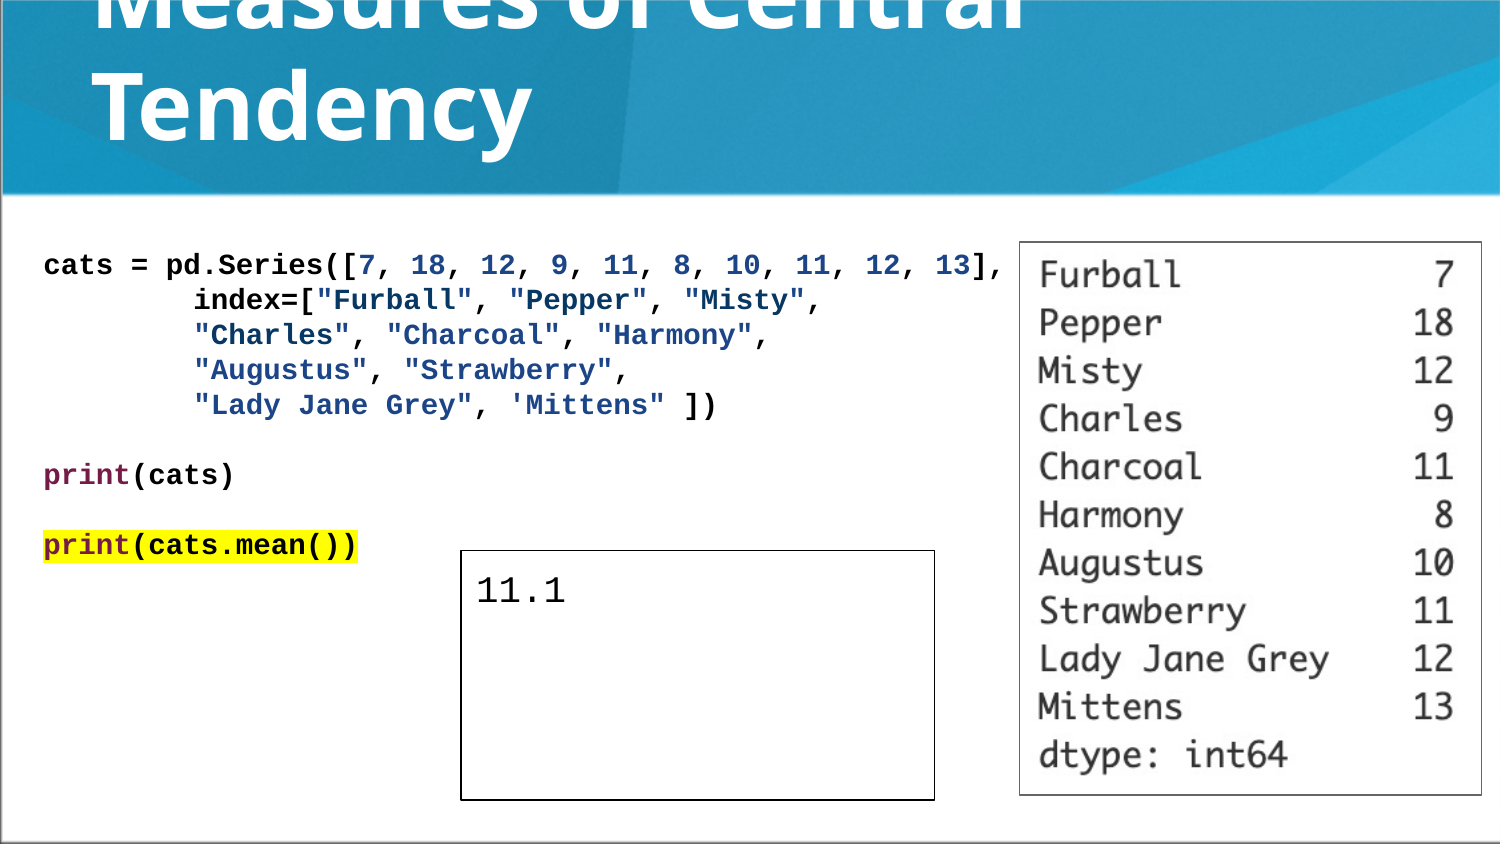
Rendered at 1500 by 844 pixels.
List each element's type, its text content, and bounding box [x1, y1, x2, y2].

text_box 11.1 [461, 550, 935, 801]
title Measures of Central Tendency [75, 33, 1425, 175]
text_box cats = pd.Series([7, 18, 12, 9, 11, 8, 10, 11, 12, 13], index=["Furball", "Pepper", "Misty", "Charles", "Charcoal", "Harmony", "Augustus", "Strawberry", "Lady Jane Grey", 'Mittens" ]) print(cats) print(cats.mean()) [28, 230, 1389, 680]
picture [0, 0, 1500, 844]
